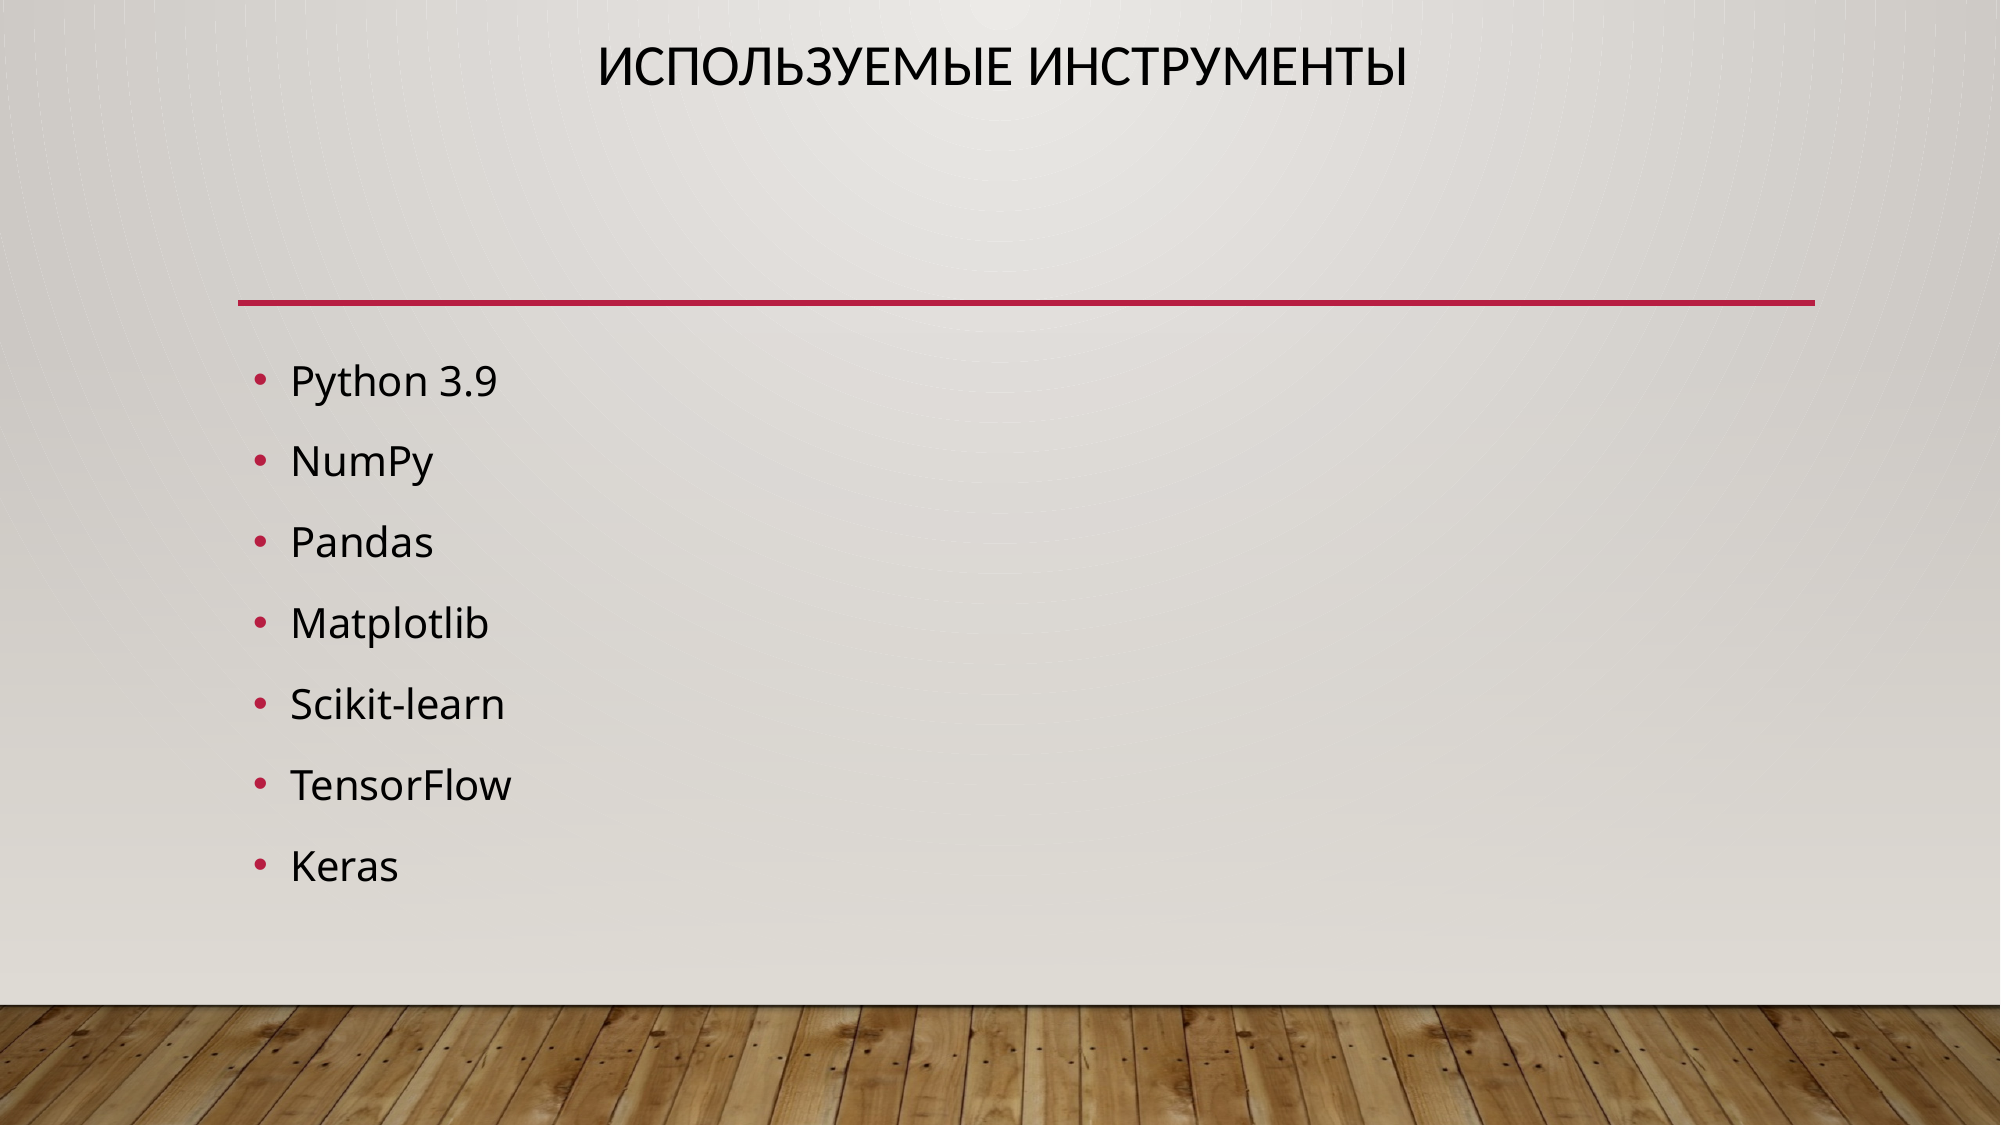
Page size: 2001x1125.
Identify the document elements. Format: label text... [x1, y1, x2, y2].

list Python 3.9 NumPy Pandas Matplotlib Scikit-learn TensorFlow Keras [238, 336, 1814, 1000]
title Используемые инструменты [47, 27, 1959, 100]
picture [0, 1005, 2000, 1125]
